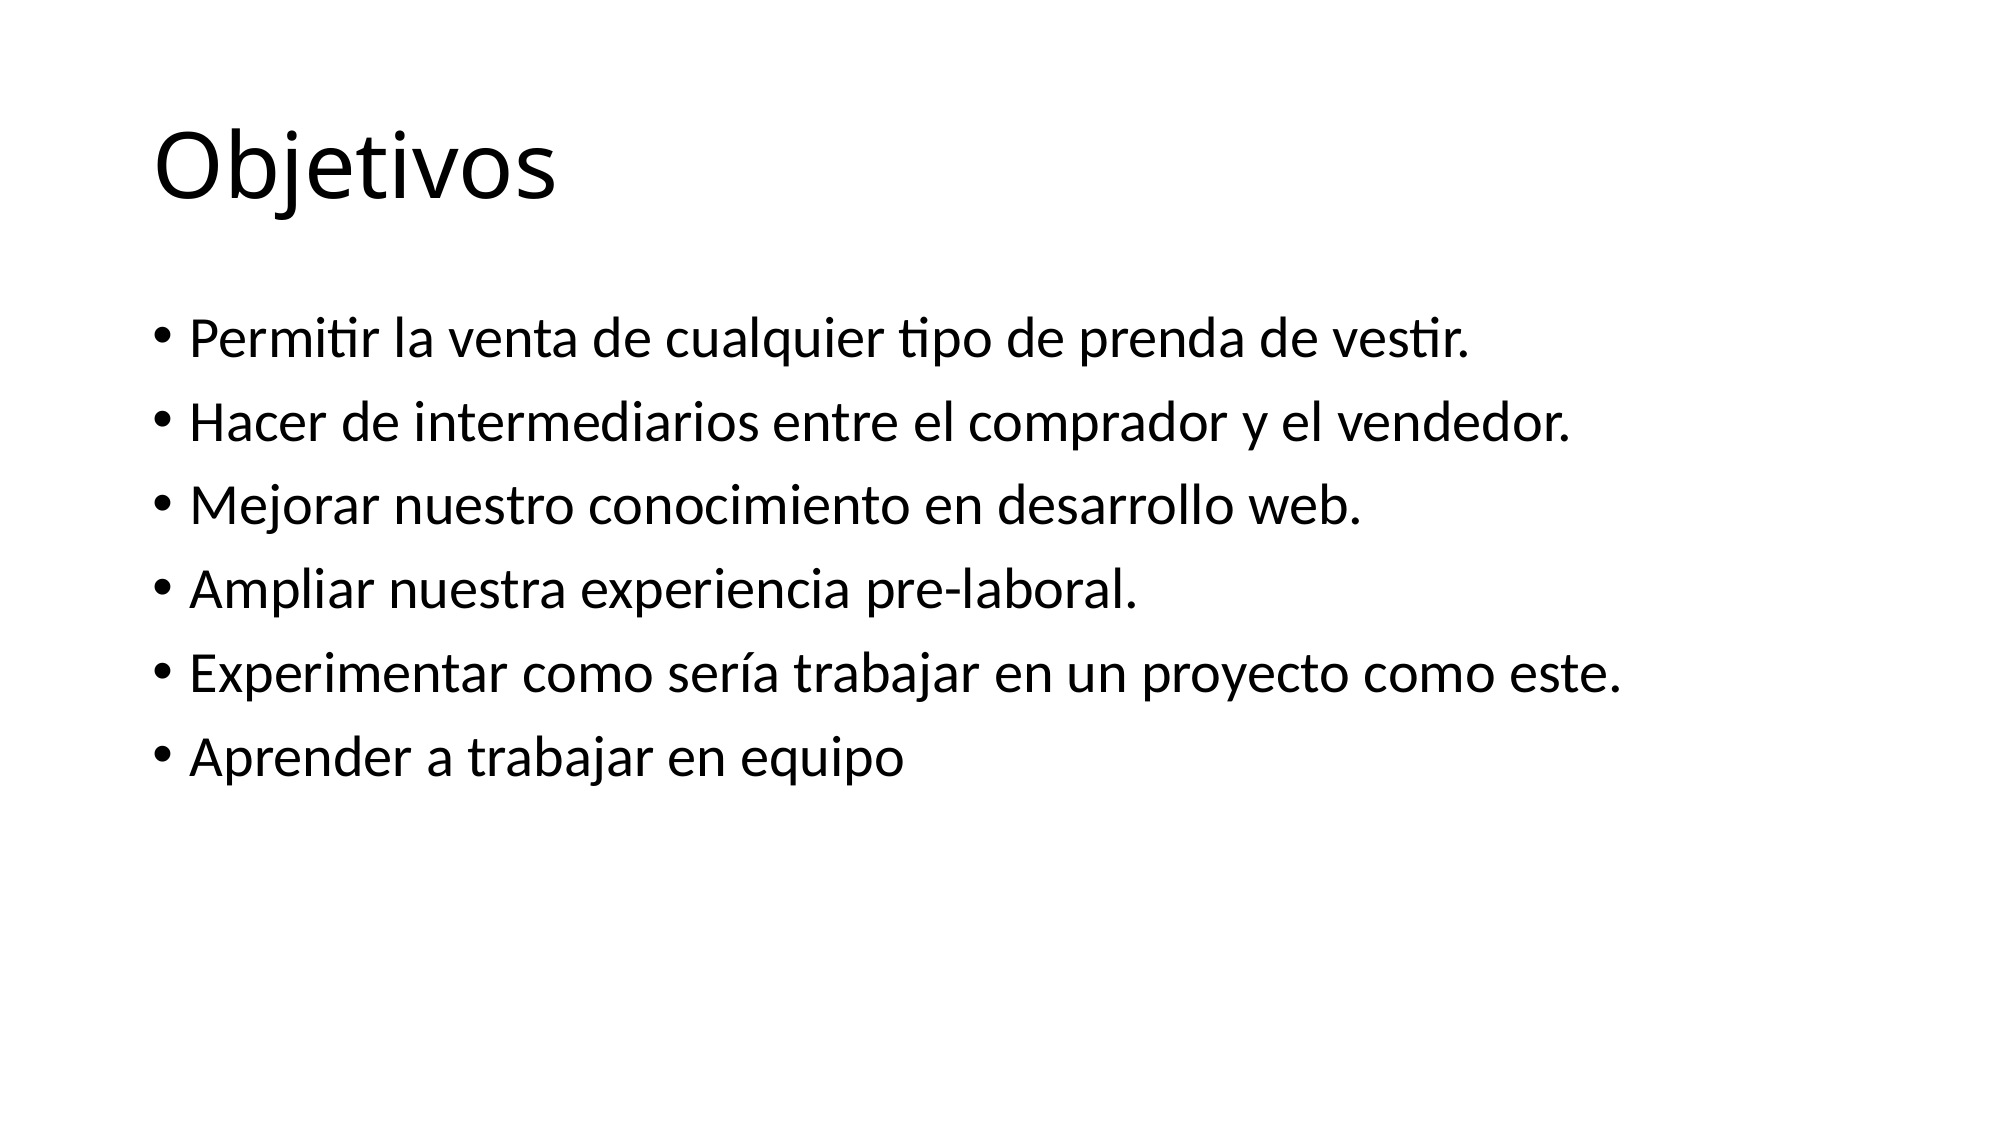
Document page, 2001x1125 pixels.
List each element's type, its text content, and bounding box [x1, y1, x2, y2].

title Objetivos [137, 59, 1863, 278]
list Permitir la venta de cualquier tipo de prenda de vestir. Hacer de intermediarios entre el comprador y el vendedor. Mejorar nuestro conocimiento en desarrollo web. Ampliar nuestra experiencia pre-laboral. Experimentar como sería trabajar en un proyecto como este. Aprender a trabajar en equipo [137, 299, 1863, 1014]
